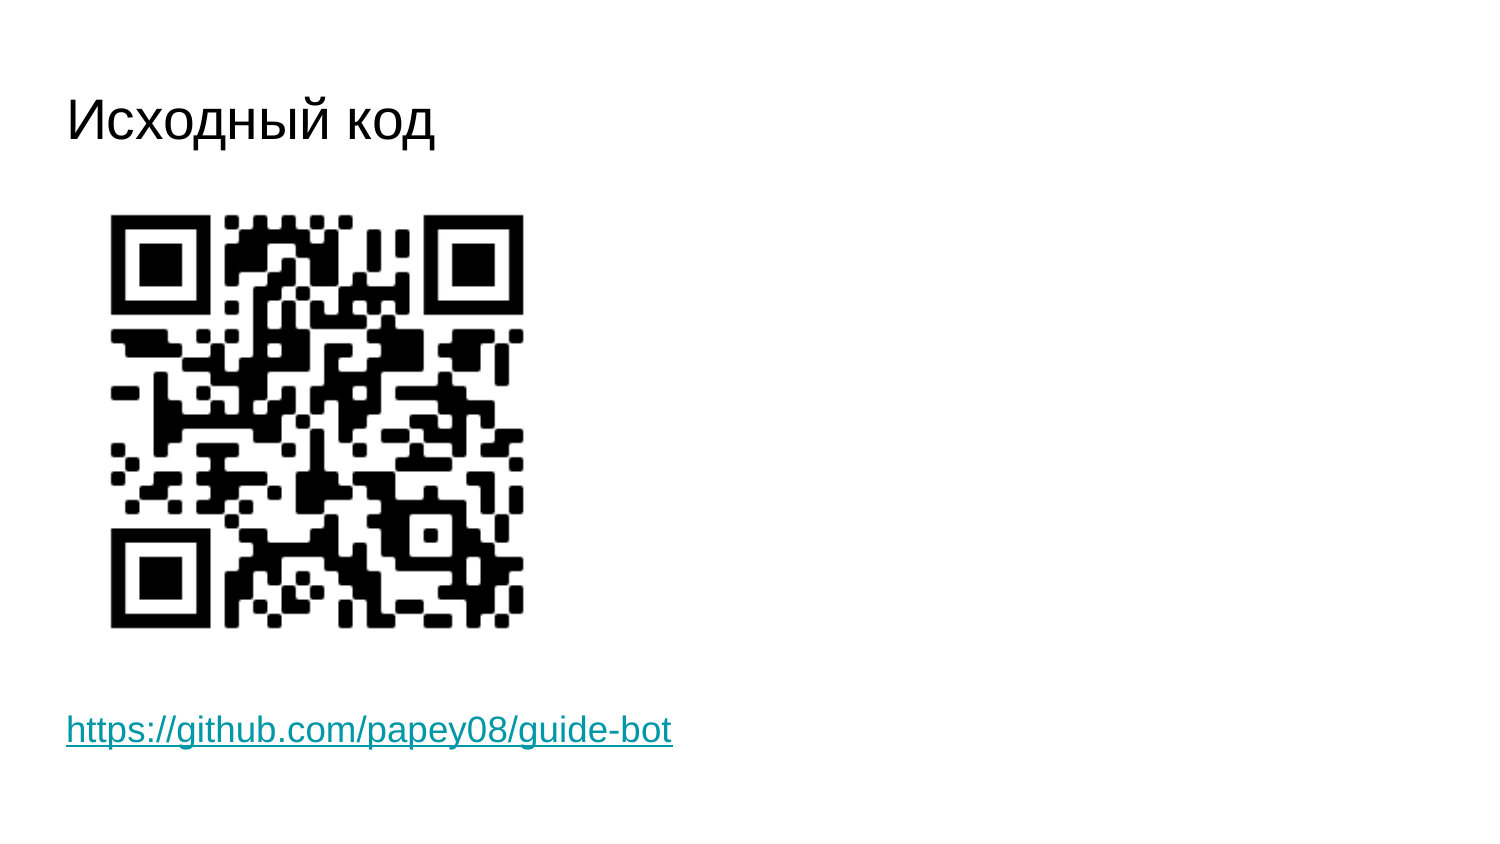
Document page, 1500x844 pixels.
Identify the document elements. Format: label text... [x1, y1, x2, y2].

list https://github.com/papey08/guide-bot [51, 688, 1449, 766]
title Исходный код [51, 72, 1449, 167]
picture [50, 155, 585, 689]
